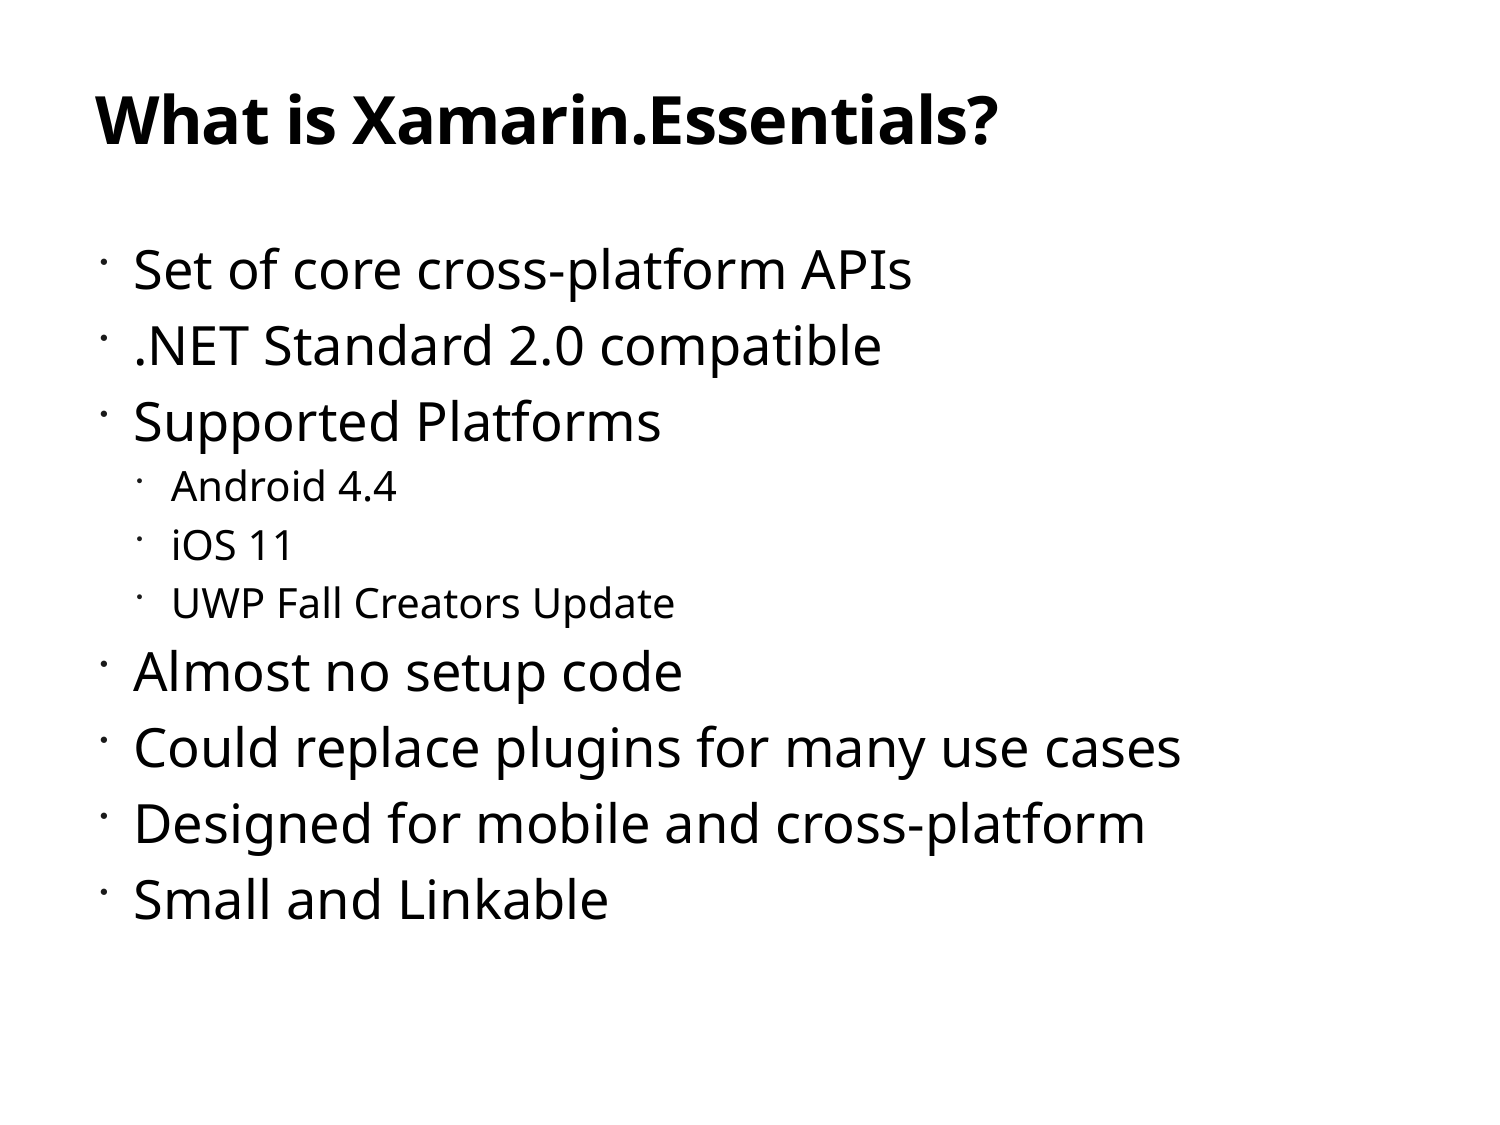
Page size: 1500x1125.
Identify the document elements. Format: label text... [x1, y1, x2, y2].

title What is Xamarin.Essentials? [95, 78, 1404, 159]
list Set of core cross-platform APIs .NET Standard 2.0 compatible Supported Platforms Android 4.4 iOS 11 UWP Fall Creators Update Almost no setup code Could replace plugins for many use cases Designed for mobile and cross-platform Small and Linkable [95, 235, 1404, 956]
